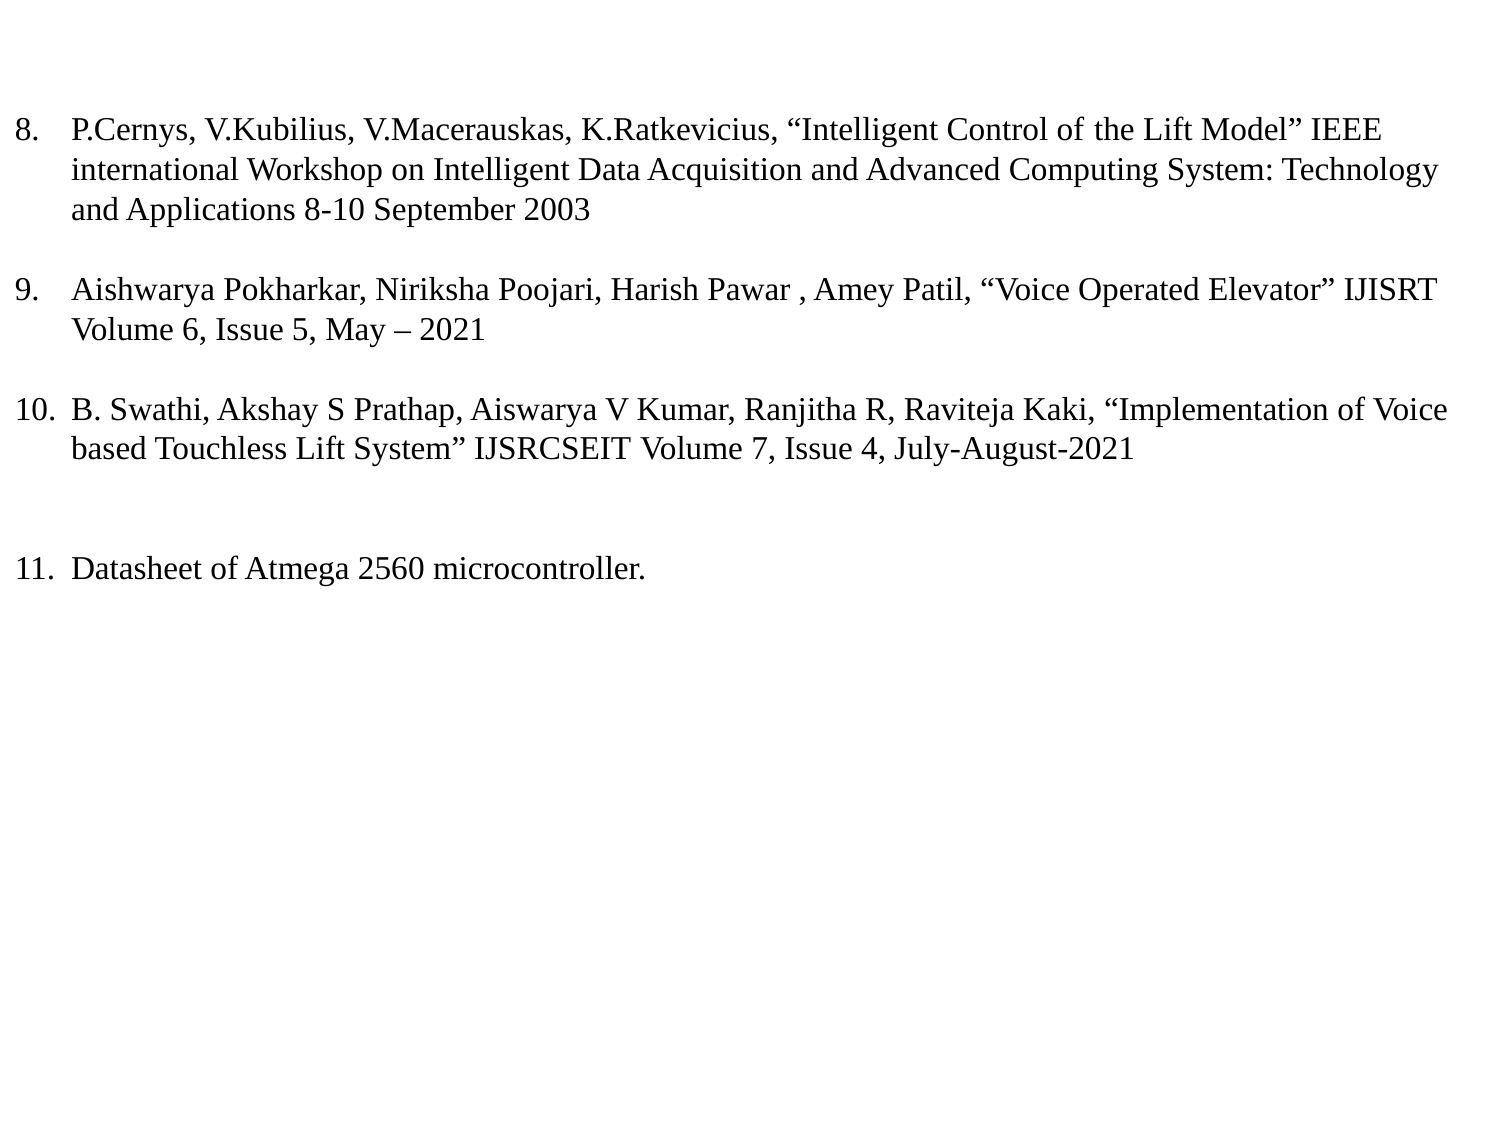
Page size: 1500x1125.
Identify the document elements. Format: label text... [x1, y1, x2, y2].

text_box P.Cernys, V.Kubilius, V.Macerauskas, K.Ratkevicius, “Intelligent Control of the Lift Model” IEEE international Workshop on Intelligent Data Acquisition and Advanced Computing System: Technology and Applications 8-10 September 2003 Aishwarya Pokharkar, Niriksha Poojari, Harish Pawar , Amey Patil, “Voice Operated Elevator” IJISRT Volume 6, Issue 5, May – 2021 B. Swathi, Akshay S Prathap, Aiswarya V Kumar, Ranjitha R, Raviteja Kaki, “Implementation of Voice based Touchless Lift System” IJSRCSEIT Volume 7, Issue 4, July-August-2021 Datasheet of Atmega 2560 microcontroller. [0, 99, 1500, 794]
